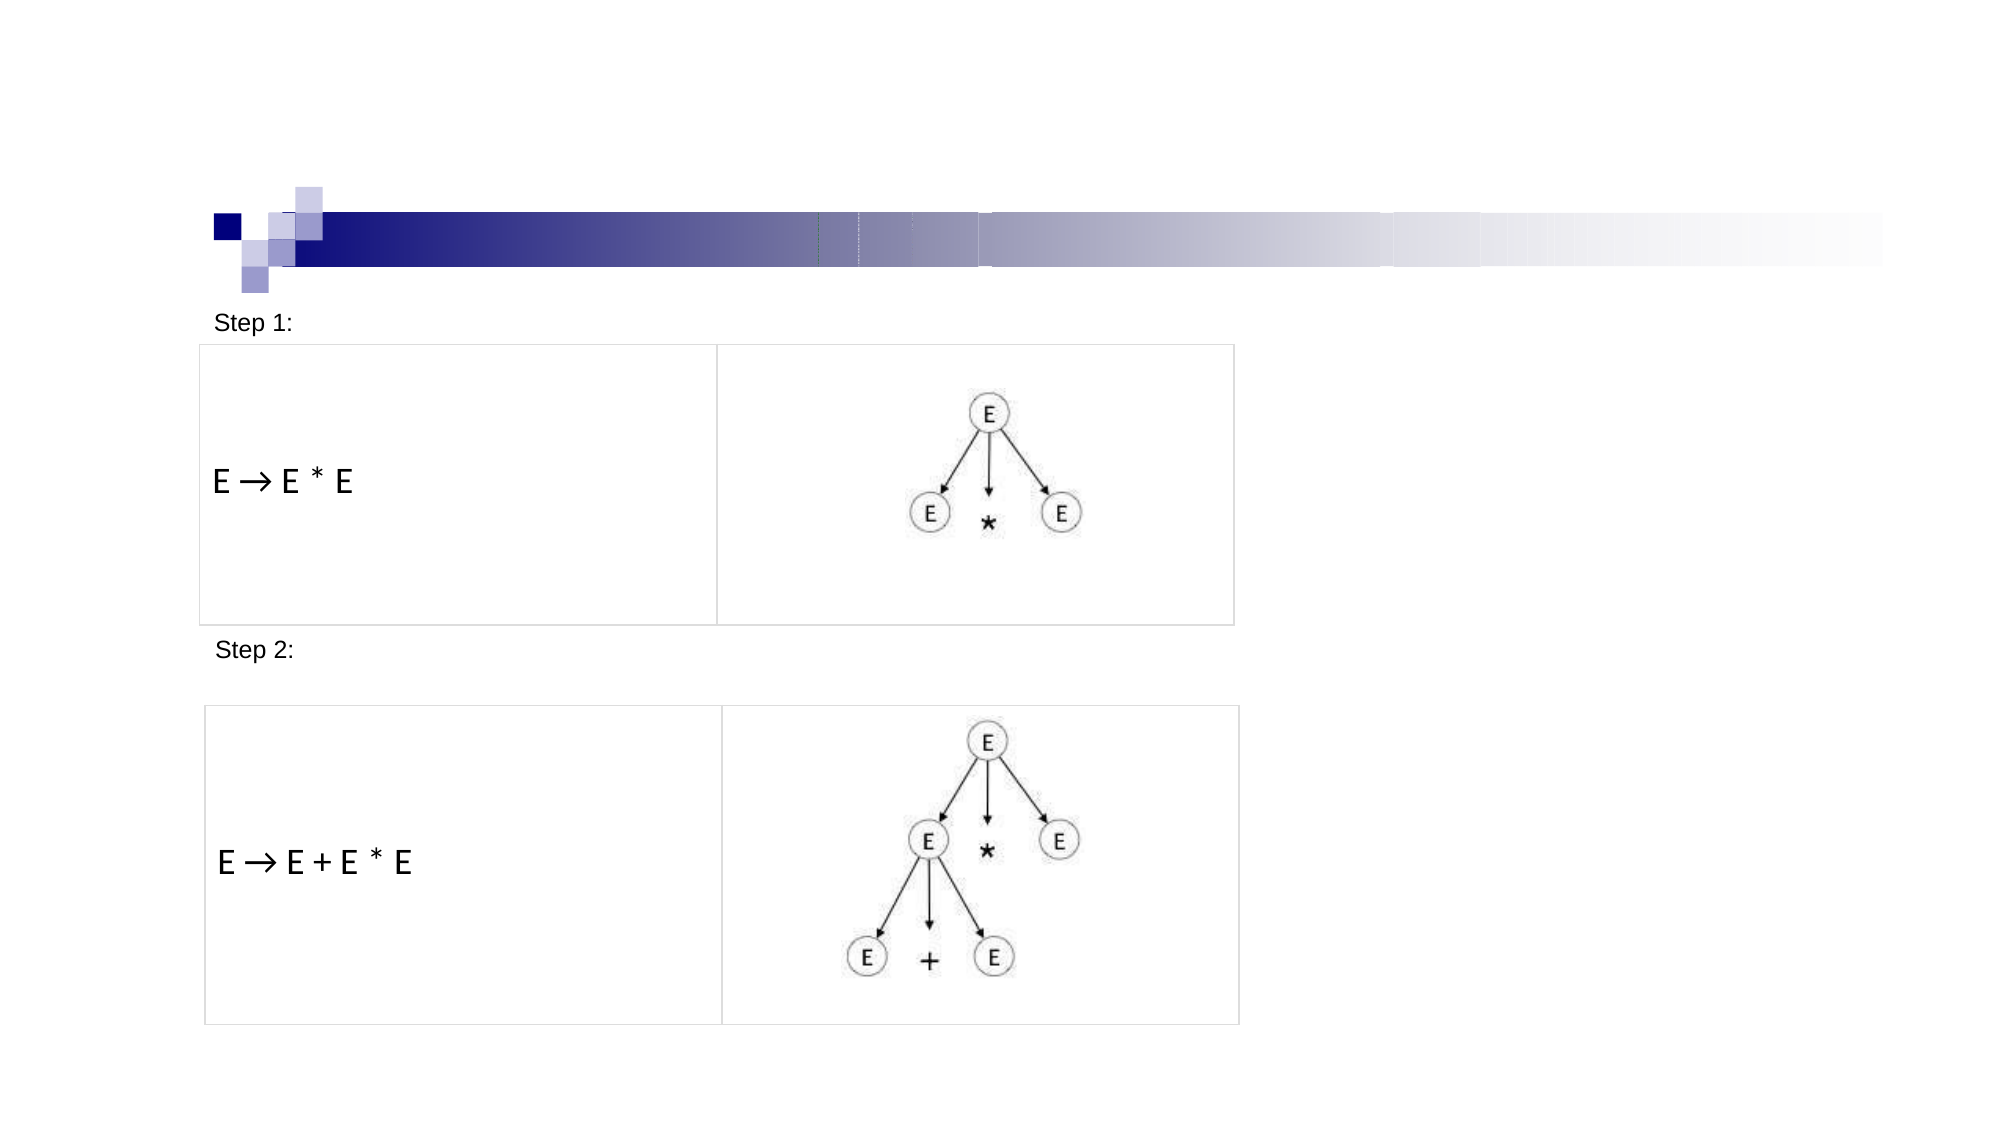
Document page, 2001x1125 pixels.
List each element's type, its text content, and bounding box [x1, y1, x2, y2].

table_header E → E + E * E [206, 706, 721, 1024]
text_box Step 1: [198, 298, 326, 344]
table_header [718, 345, 1233, 624]
picture [905, 388, 1086, 566]
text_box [213, 186, 1883, 293]
text_box Step 2: [199, 626, 317, 717]
picture [841, 715, 1086, 983]
table_header E → E * E [200, 345, 716, 624]
table_header [723, 706, 1238, 1024]
